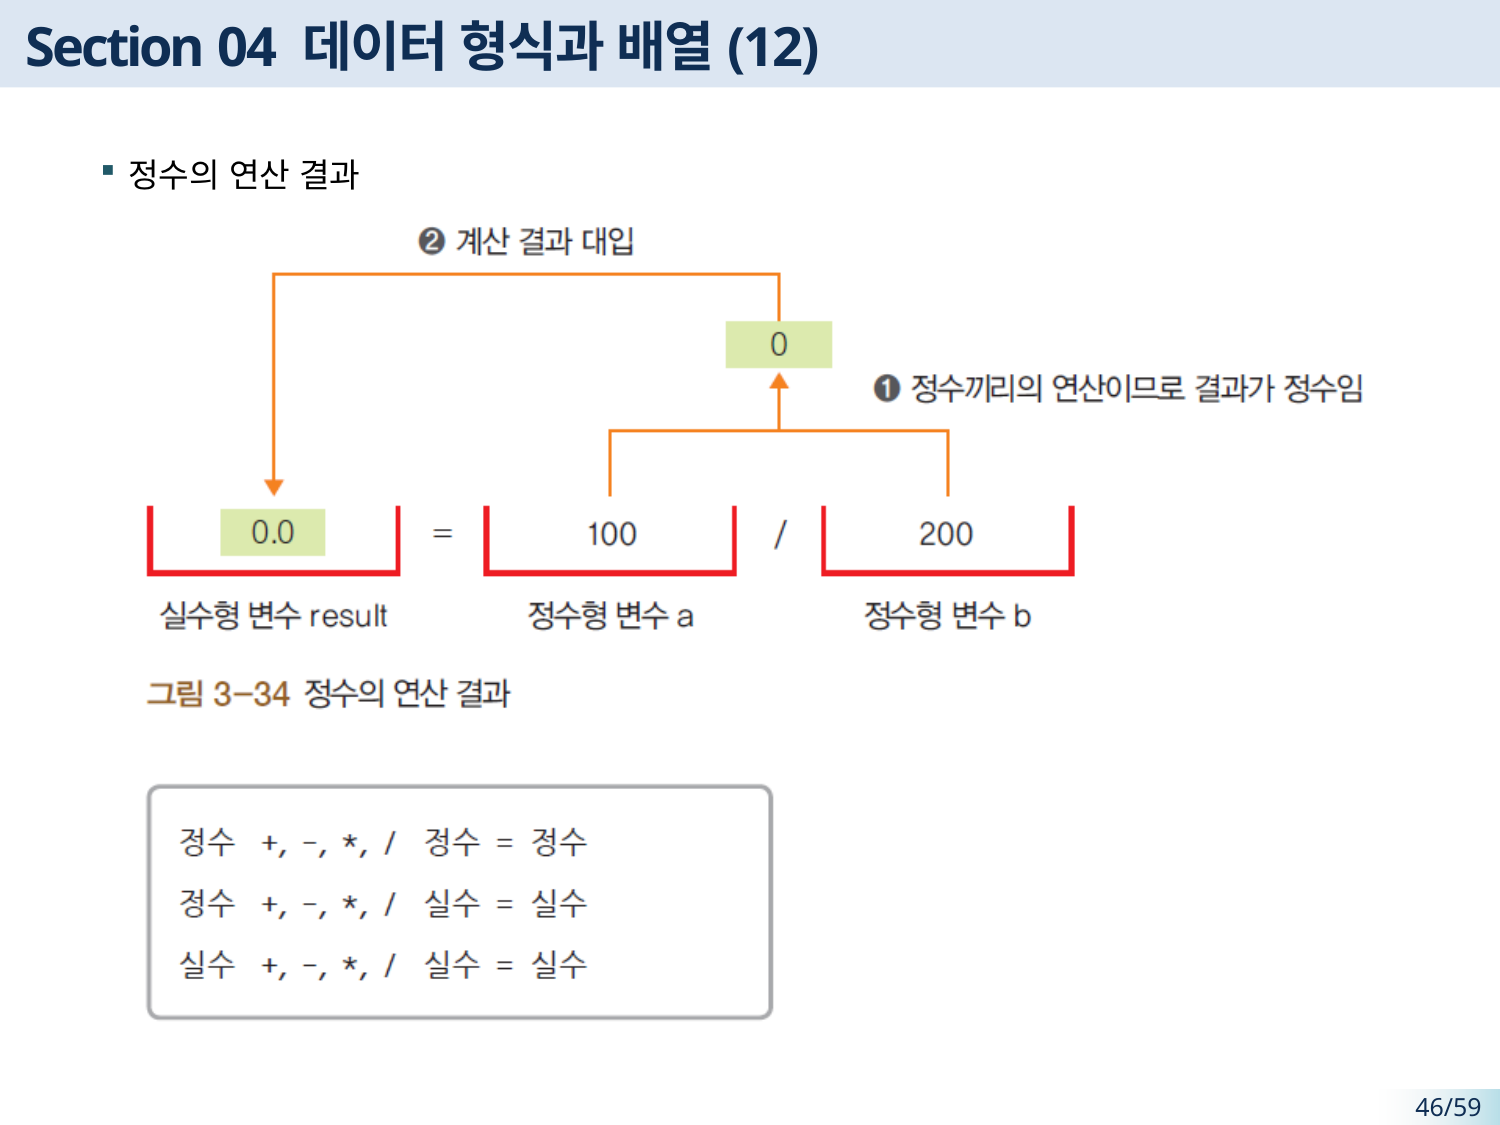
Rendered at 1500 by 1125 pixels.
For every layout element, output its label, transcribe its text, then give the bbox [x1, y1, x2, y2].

picture [143, 778, 776, 1023]
picture [130, 215, 1366, 719]
list 정수의 연산 결과 [10, 126, 1481, 1057]
title Section 04 데이터 형식과 배열(12) [10, 5, 1288, 84]
